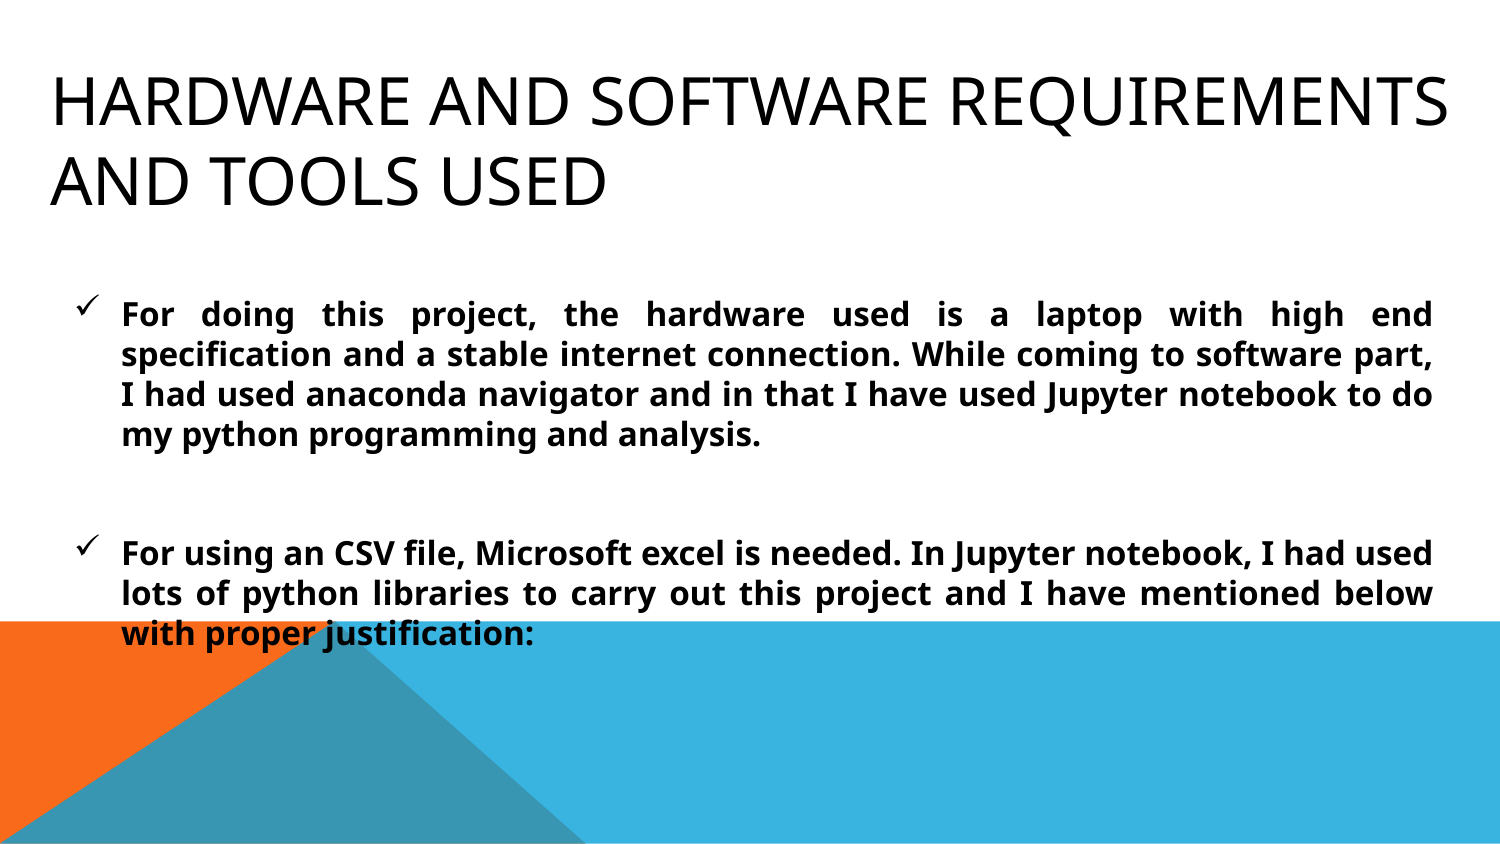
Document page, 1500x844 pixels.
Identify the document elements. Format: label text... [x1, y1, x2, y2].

title HARDWARE AND SOFTWARE REQUIREMENTS AND TOOLS USED [50, 37, 1463, 241]
text_box For doing this project, the hardware used is a laptop with high end specification and a stable internet connection. While coming to software part, I had used anaconda navigator and in that I have used Jupyter notebook to do my python programming and analysis. For using an CSV file, Microsoft excel is needed. In Jupyter notebook, I had used lots of python libraries to carry out this project and I have mentioned below with proper justification: [59, 240, 1450, 695]
